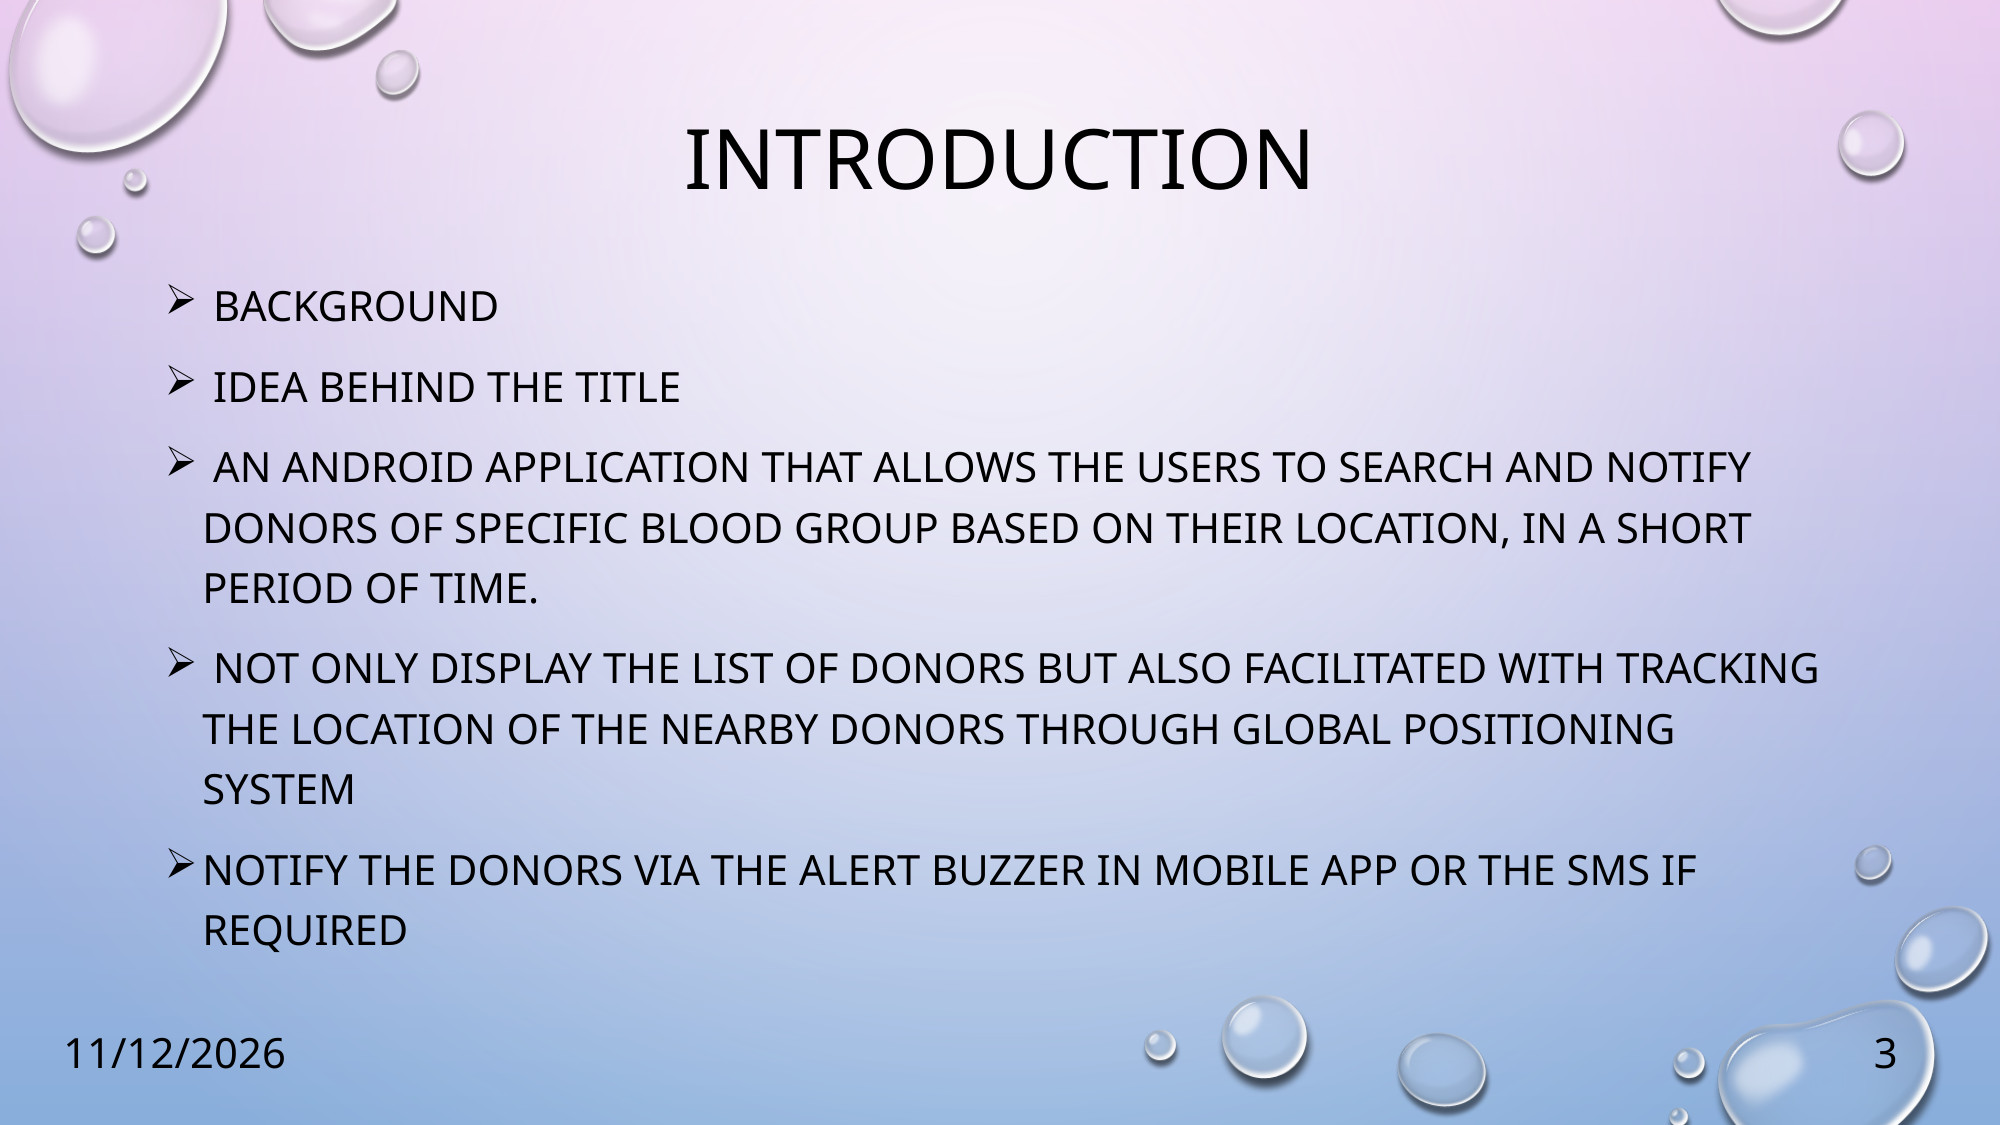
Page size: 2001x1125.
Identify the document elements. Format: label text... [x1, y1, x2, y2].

title introduction [149, 63, 1850, 261]
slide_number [0, 1025, 302, 1085]
picture [0, 0, 2000, 1125]
slide_number 3 [1787, 1025, 1913, 1085]
list background Idea behind the title an Android application that allows the users to search and notify donors of specific blood group based on their location, in a short period of time. not only display the list of donors but also facilitated with tracking the location of the nearby donors through global positioning system notify the donors via the alert buzzer in mobile app or the sms if required [149, 261, 1850, 966]
